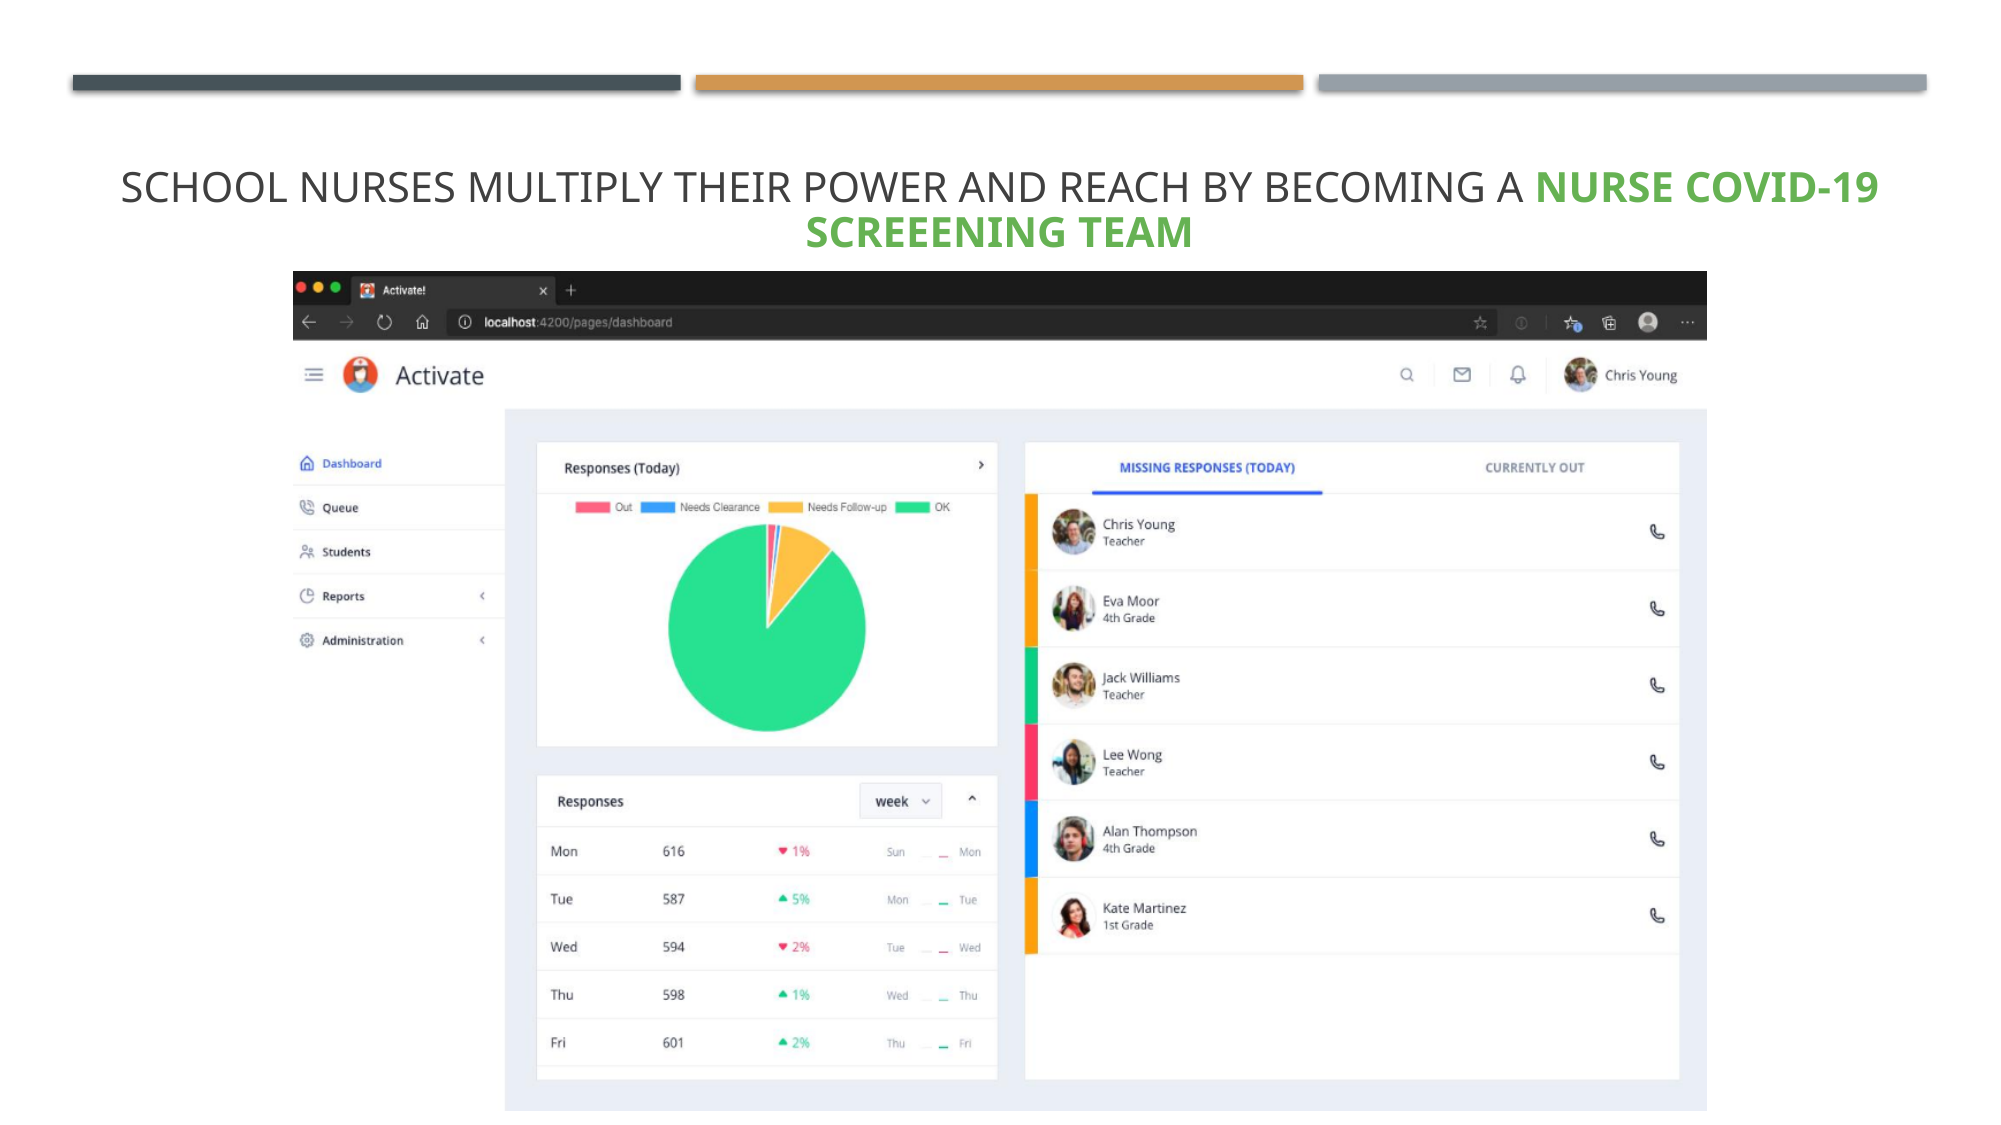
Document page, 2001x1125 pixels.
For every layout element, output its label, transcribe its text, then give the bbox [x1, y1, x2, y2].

title School nurses multiply their power and reach by becoming a NURSE COVID-19 SCREEENING TEAM [95, 159, 1905, 355]
picture [292, 270, 1707, 1112]
